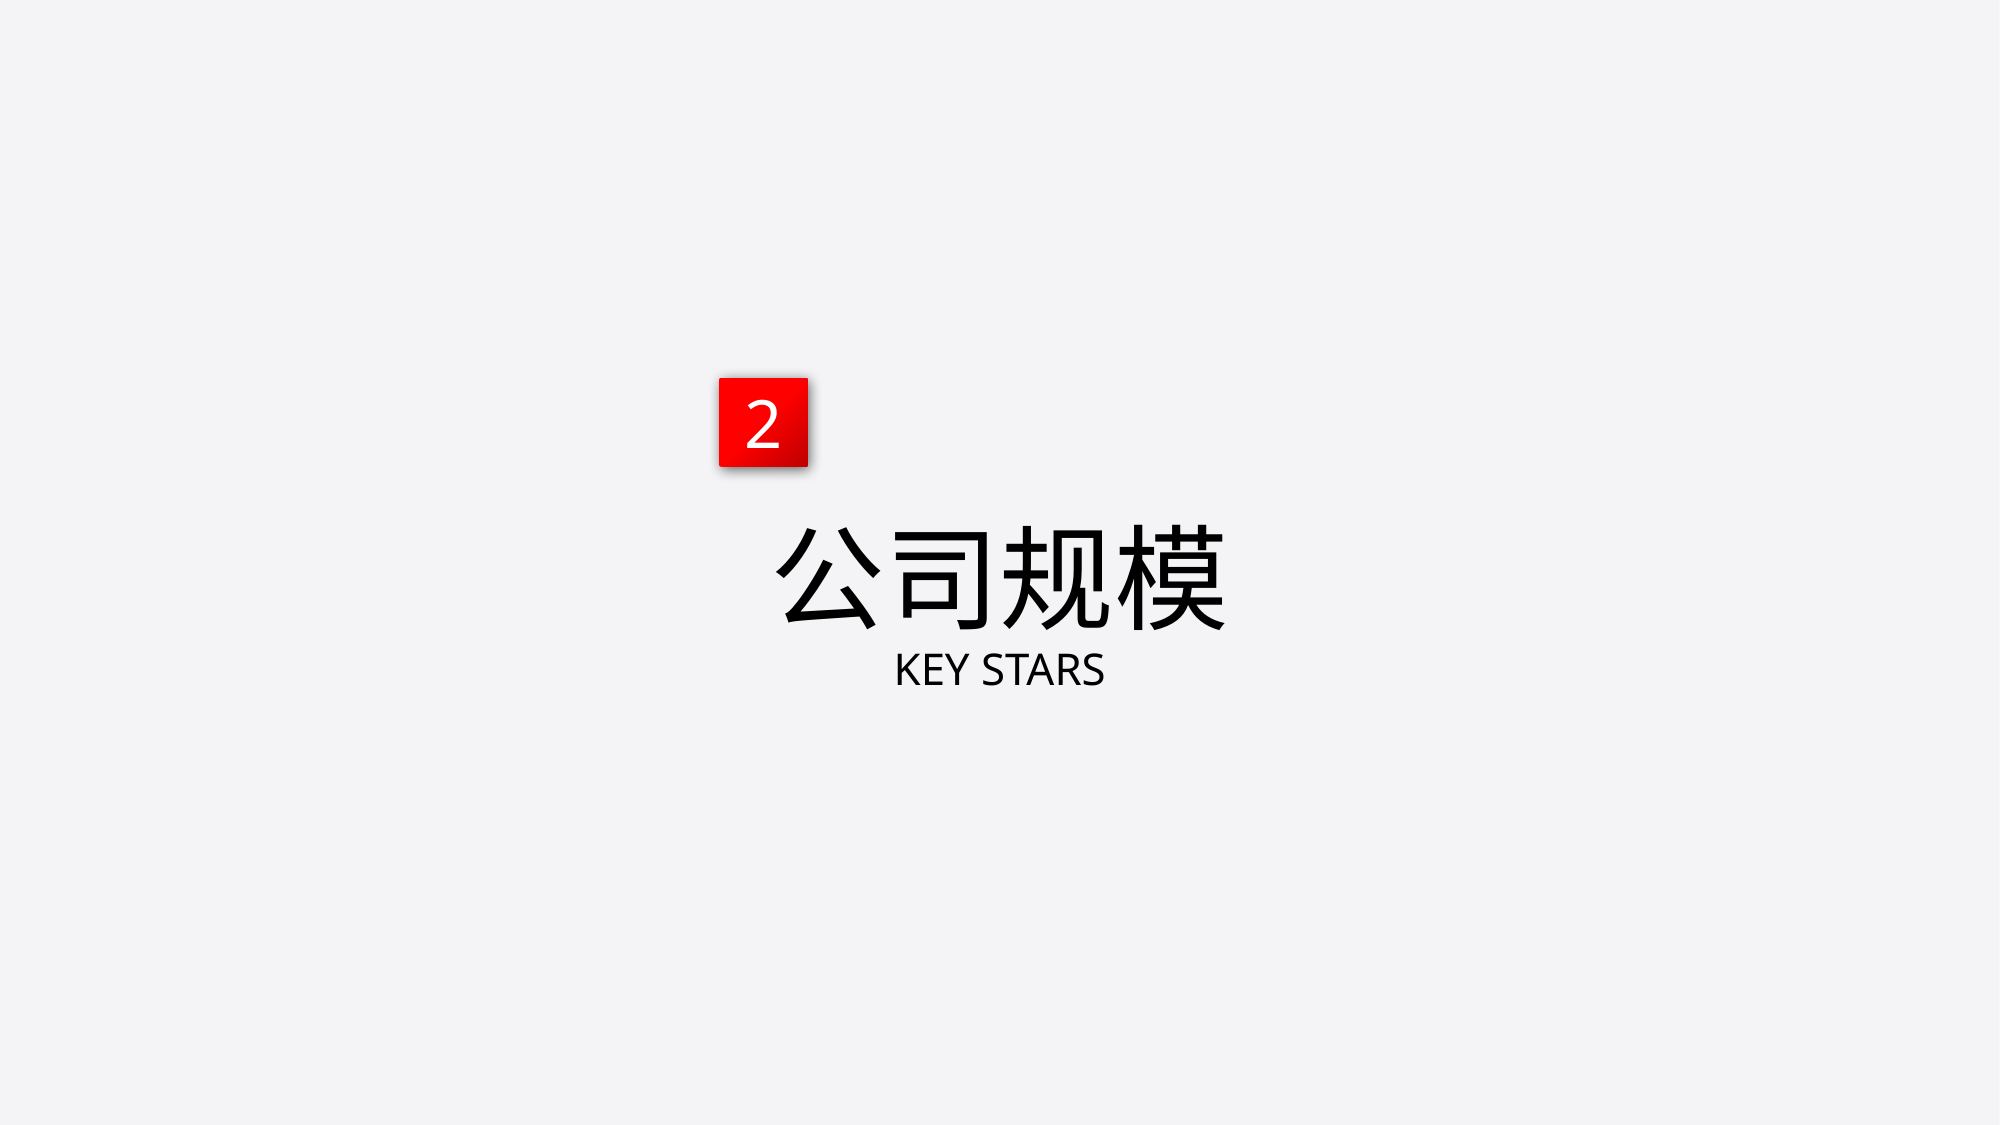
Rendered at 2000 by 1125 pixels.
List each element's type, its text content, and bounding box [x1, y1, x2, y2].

text_box KEY STARS [879, 634, 1121, 702]
text_box 2 [717, 375, 811, 469]
text_box 公司规模 [763, 499, 1237, 652]
